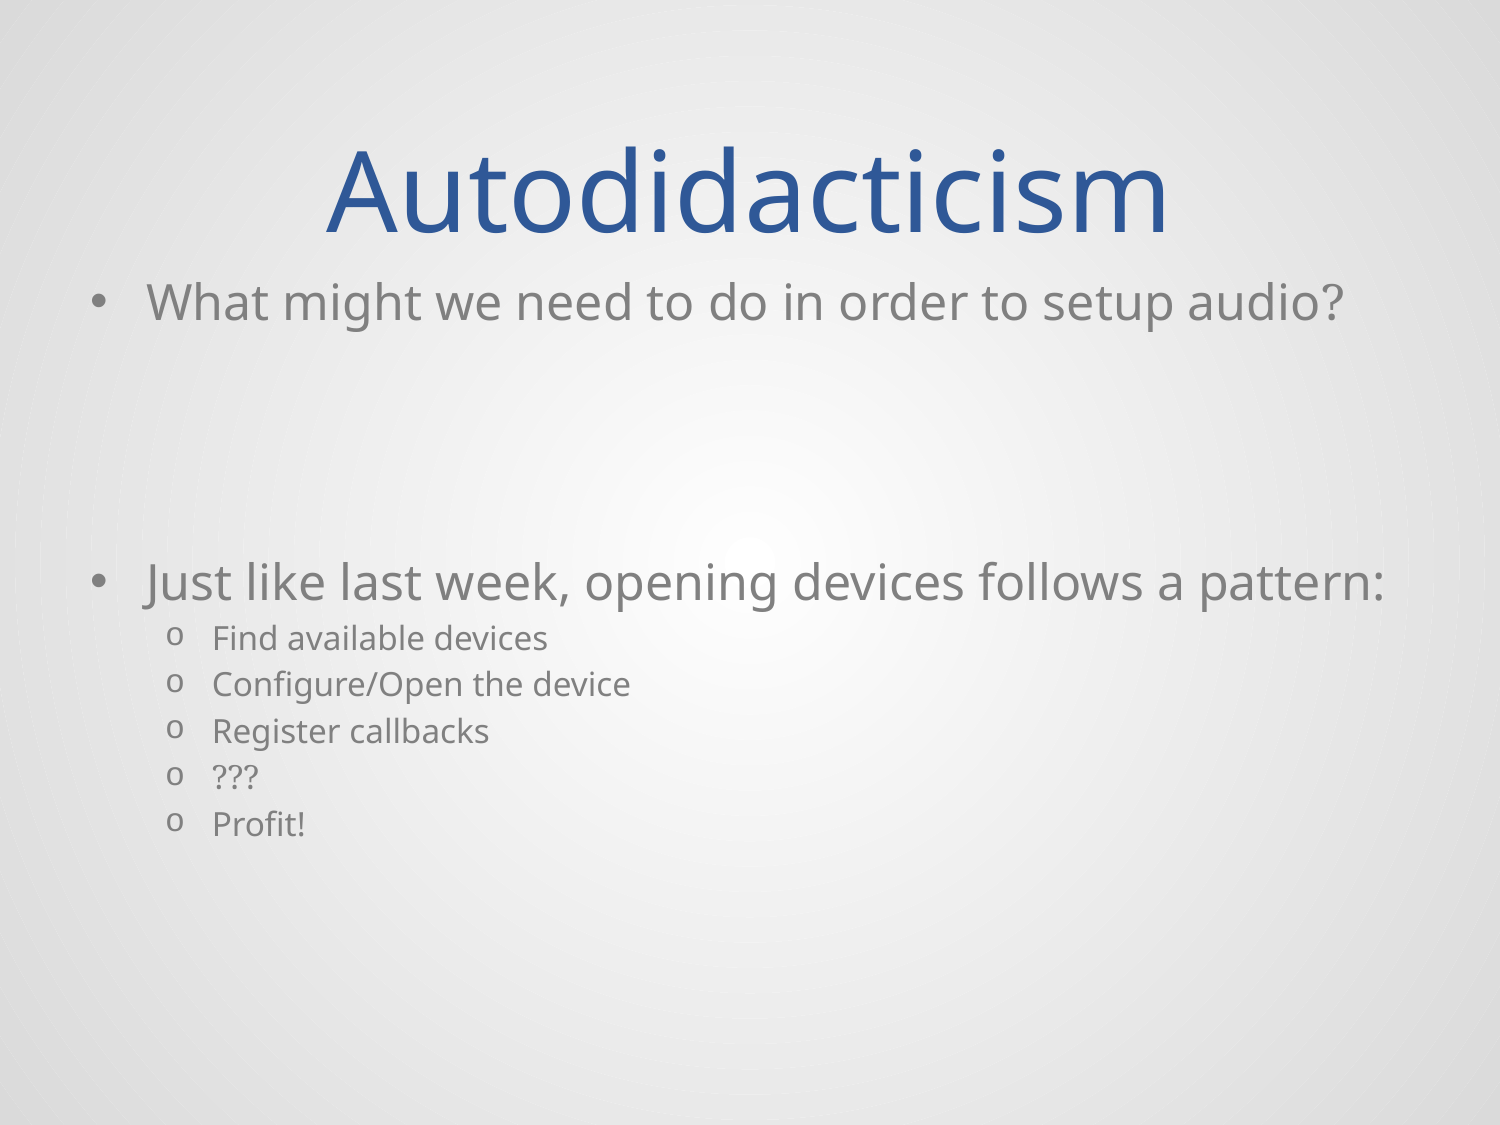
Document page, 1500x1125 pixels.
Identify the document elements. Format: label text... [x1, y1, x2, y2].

title Autodidacticism [75, 0, 1425, 262]
list What might we need to do in order to setup audio? Just like last week, opening devices follows a pattern: Find available devices Configure/Open the device Register callbacks ??? Profit! [75, 262, 1475, 1005]
